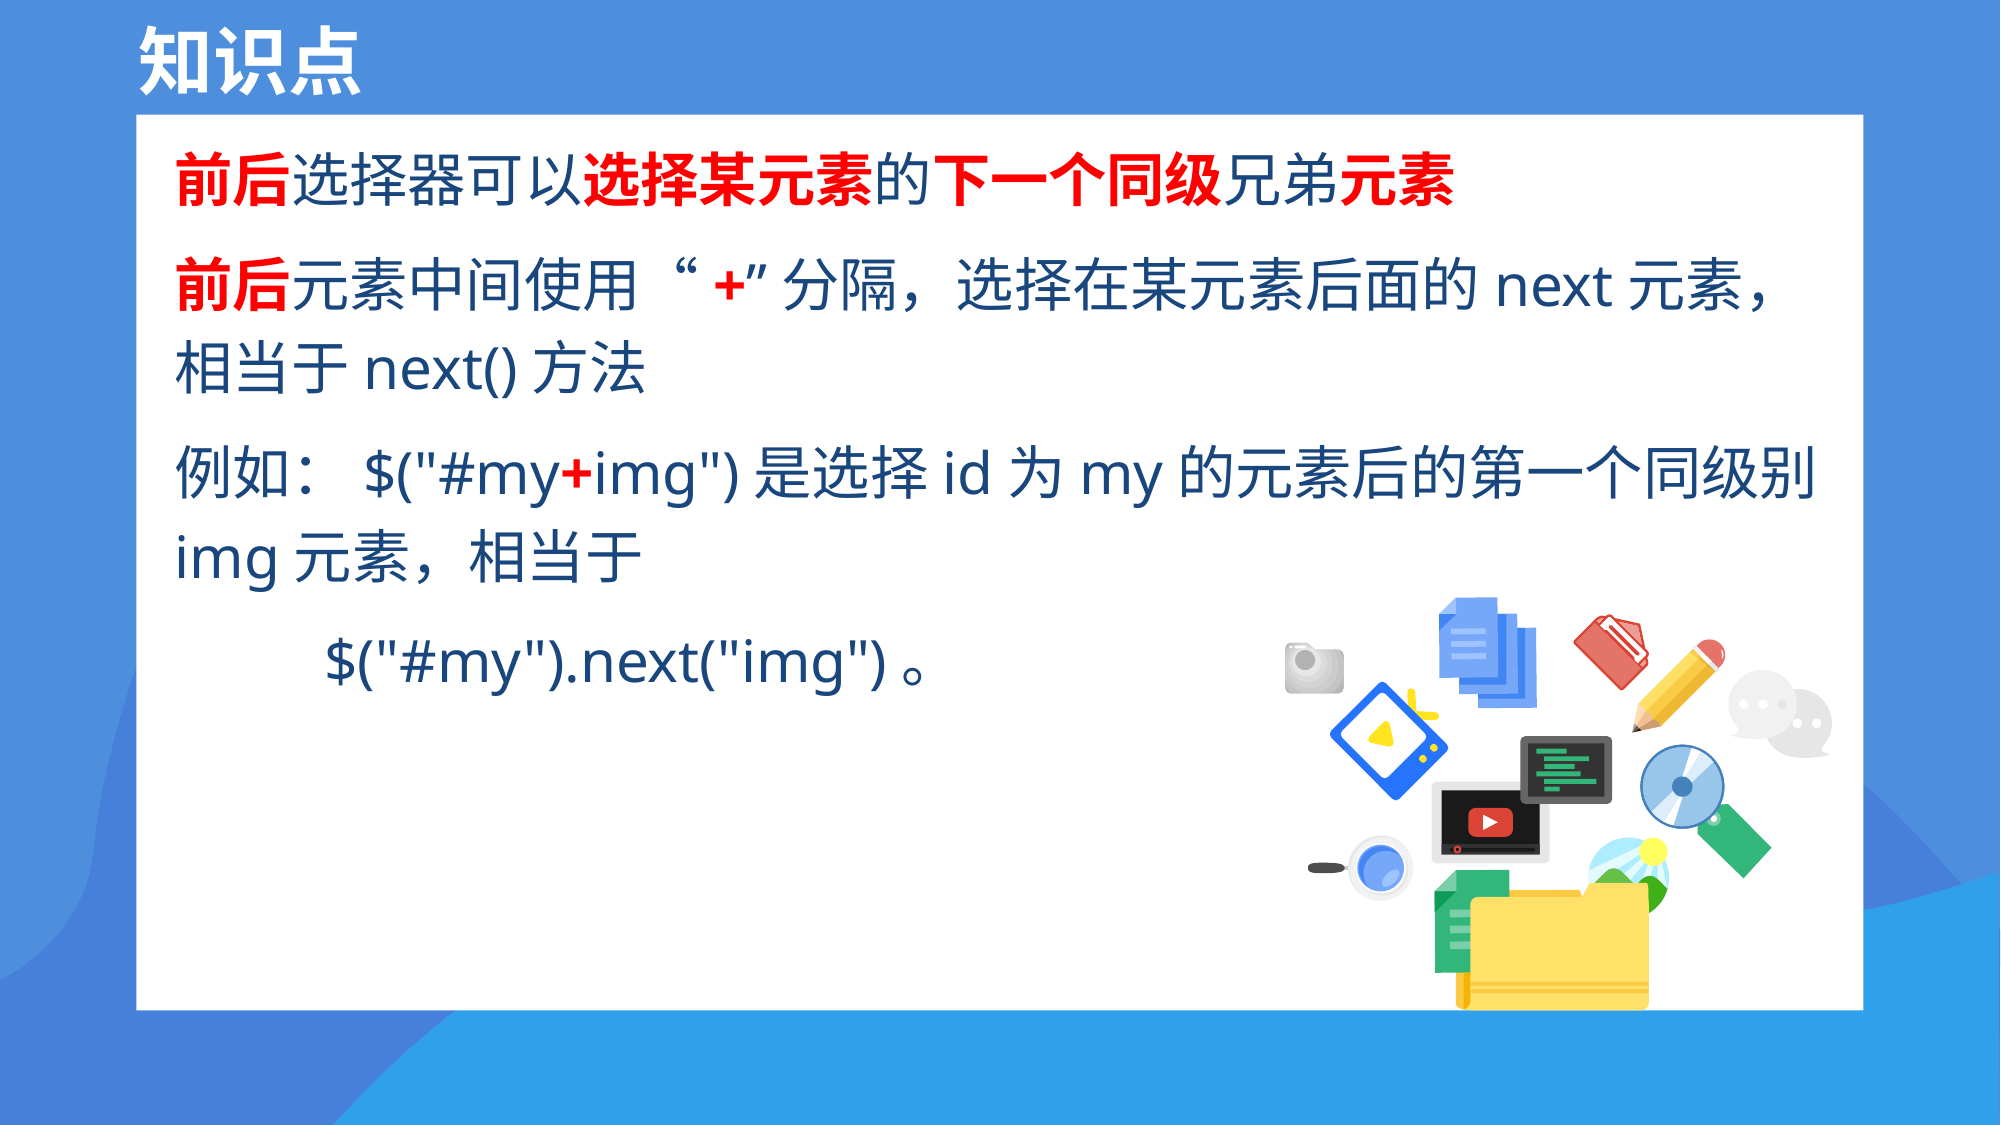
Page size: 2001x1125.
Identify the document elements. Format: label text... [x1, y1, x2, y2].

title 知识点 [123, 0, 1013, 113]
list 前后选择器可以选择某元素的下一个同级兄弟元素 前后元素中间使用“+”分隔，选择在某元素后面的next元素，相当于next()方法 例如：$("#my+img")是选择id为my的元素后的第一个同级别img元素，相当于 $("#my").next("img")。 [159, 121, 1855, 1017]
